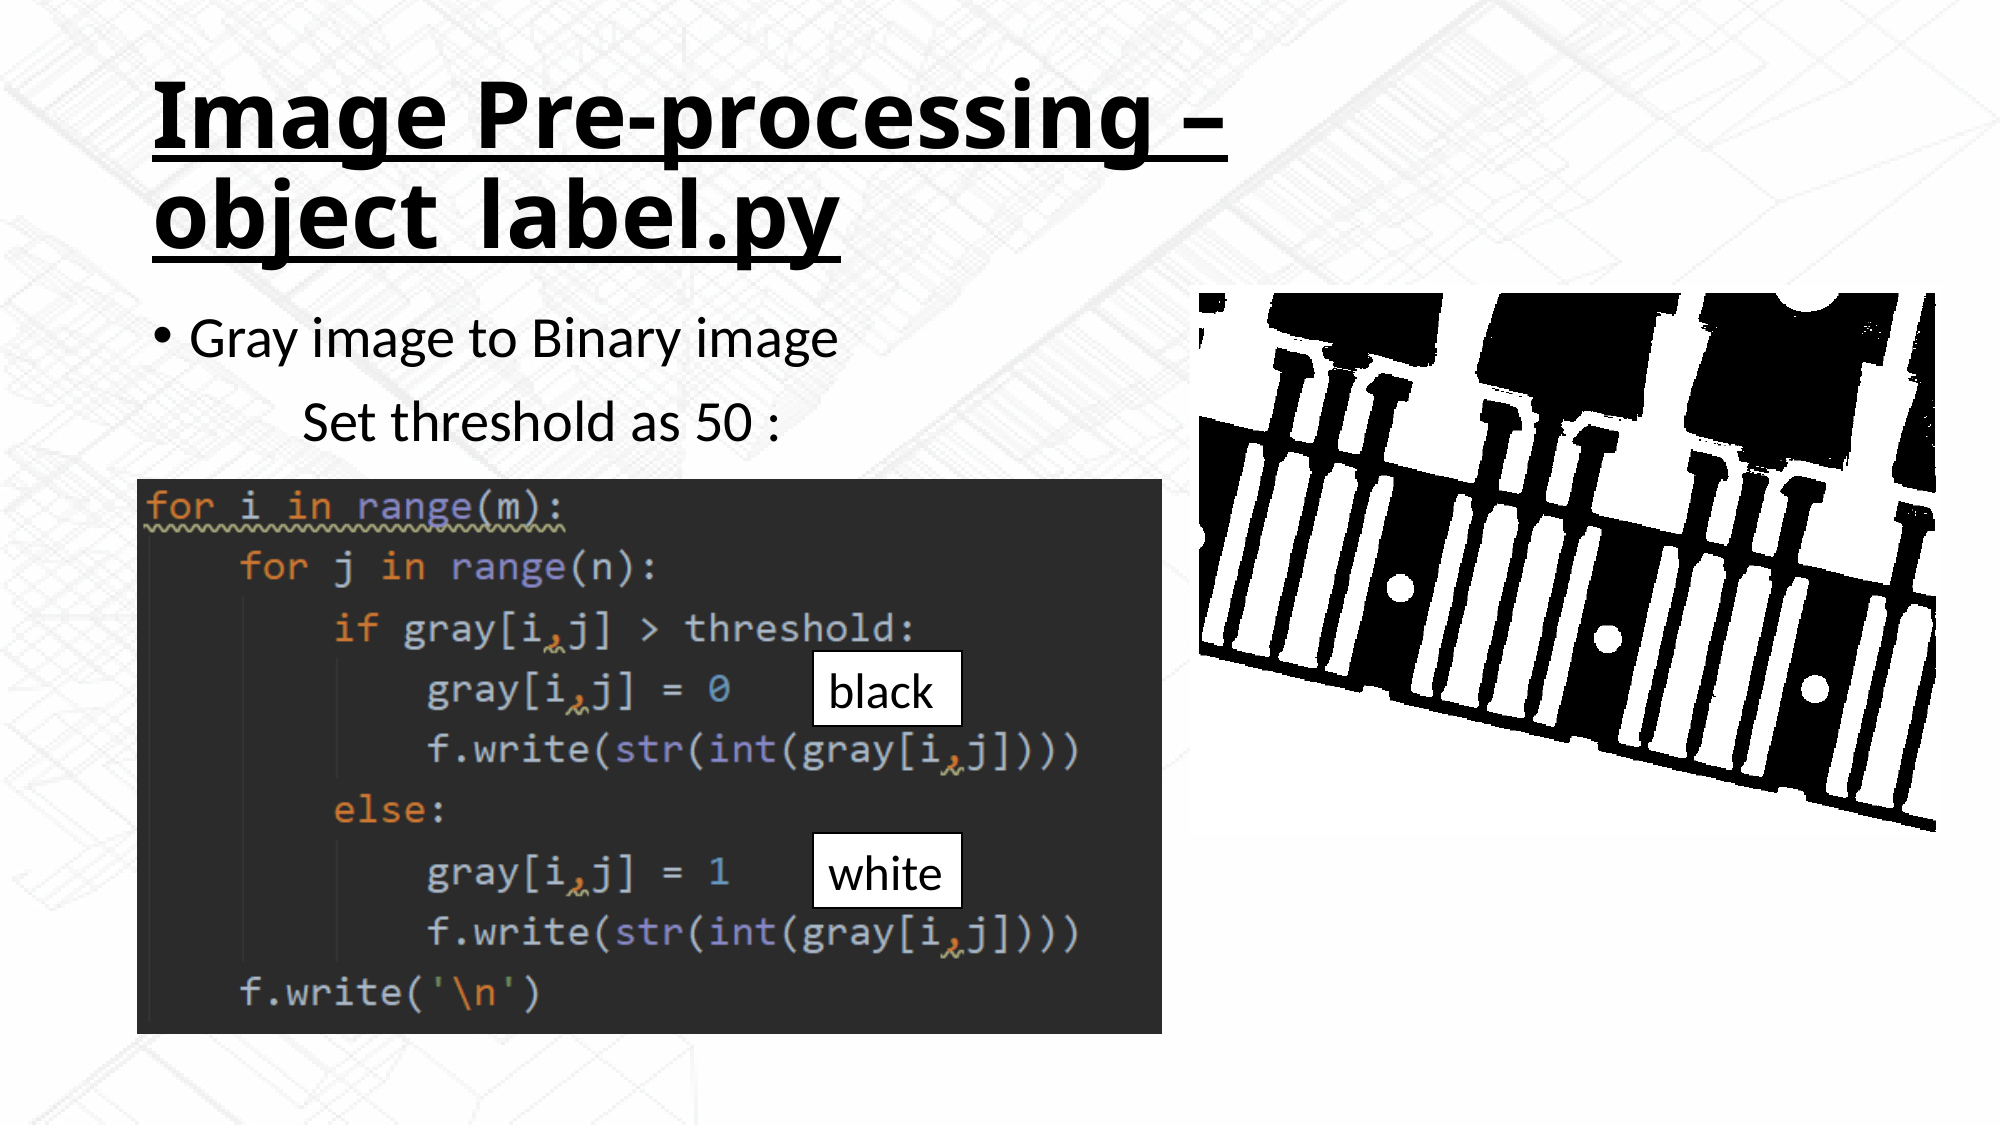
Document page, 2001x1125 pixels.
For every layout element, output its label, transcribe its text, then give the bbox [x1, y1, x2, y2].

picture [137, 479, 1162, 1034]
list Gray image to Binary image Set threshold as 50 : [137, 299, 1189, 509]
picture [1189, 285, 1943, 834]
title Image Pre-processing – object_label.py [137, 59, 1863, 278]
